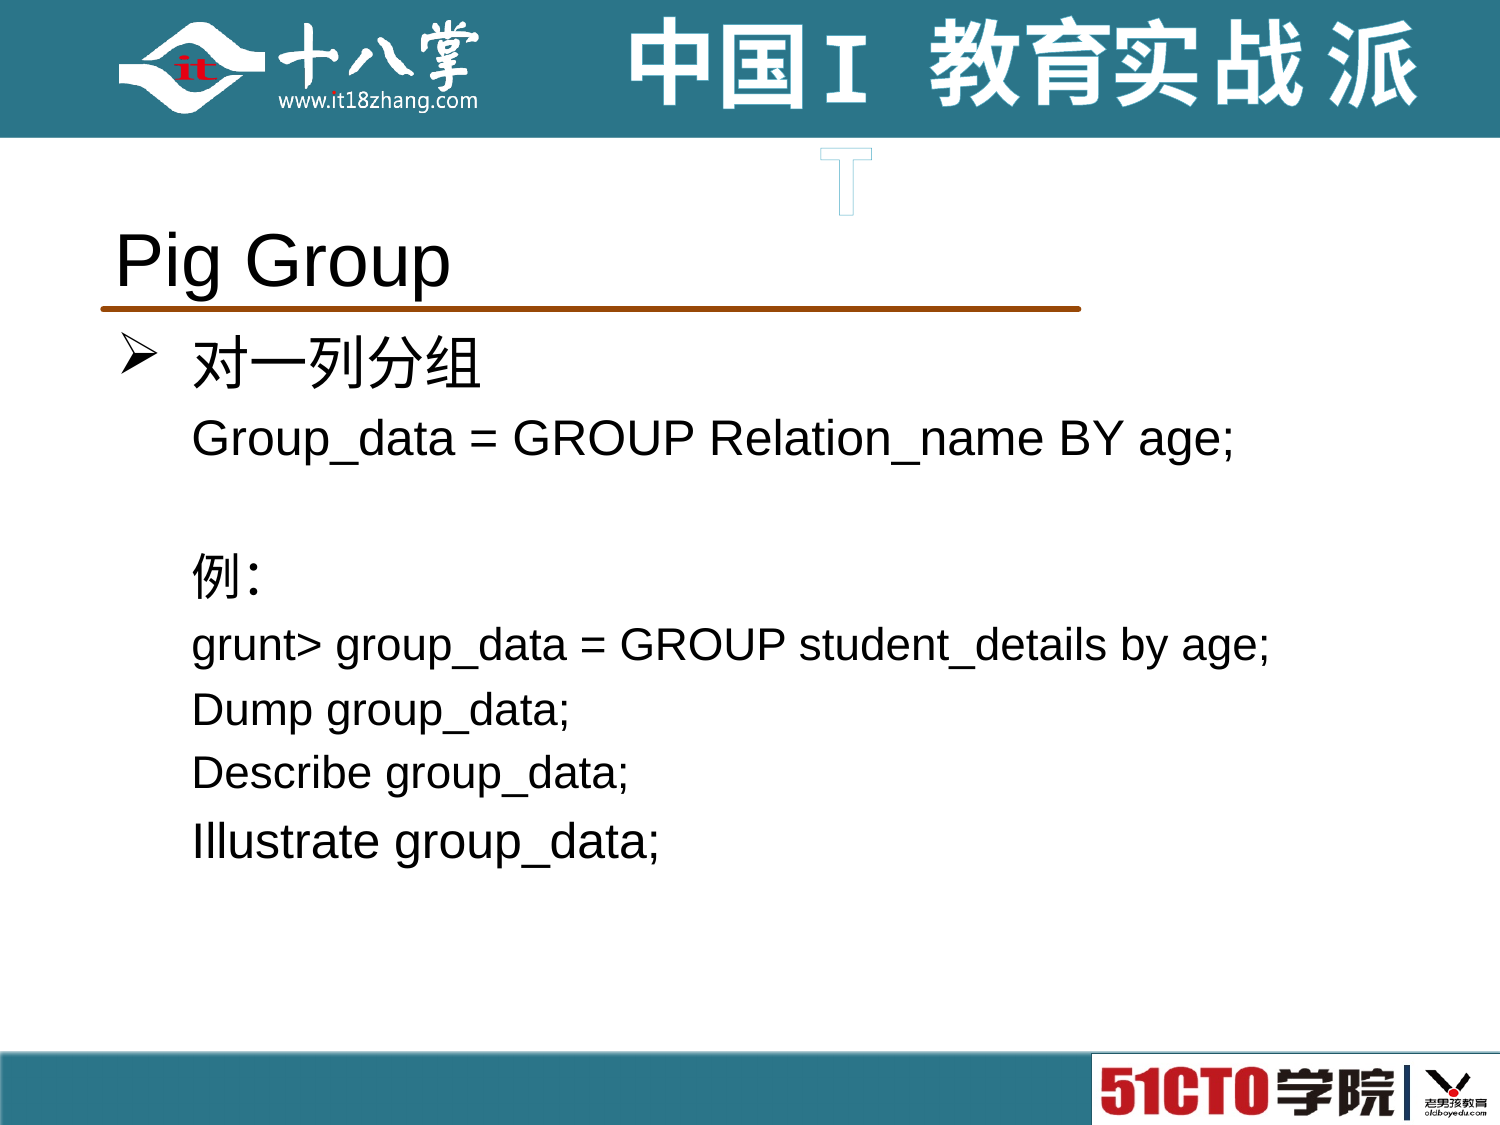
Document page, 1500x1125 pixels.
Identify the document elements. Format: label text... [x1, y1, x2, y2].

picture [1092, 1054, 1500, 1125]
picture [119, 20, 479, 114]
title Pig Group [100, 204, 1424, 303]
list 对一列分组 Group_data = GROUP Relation_name BY age; 例： grunt> group_data = GROUP student_details by age; Dump group_data; Describe group_data; Illustrate group_data; [101, 318, 1424, 1035]
